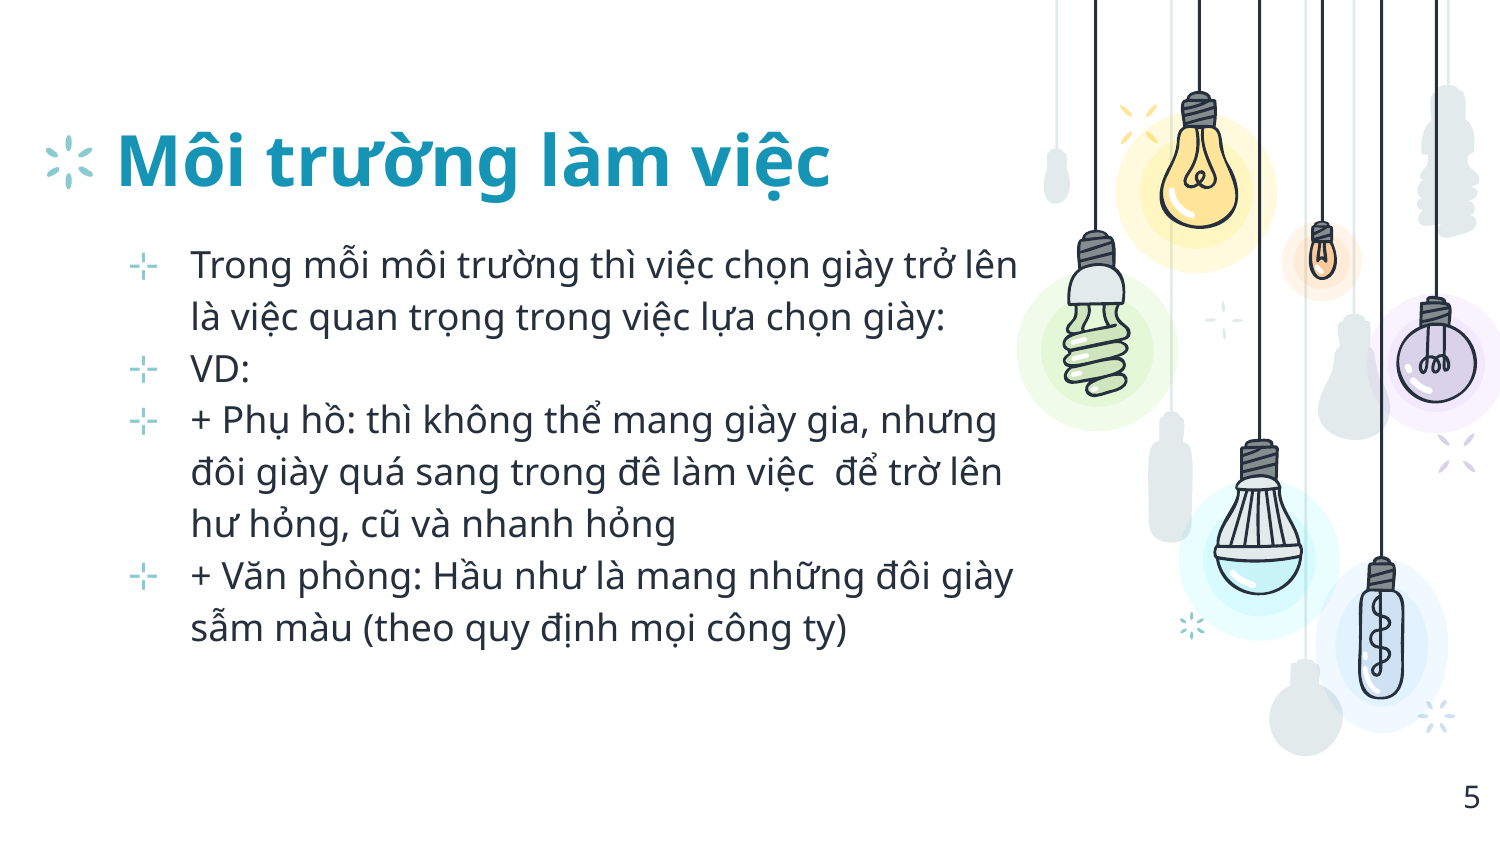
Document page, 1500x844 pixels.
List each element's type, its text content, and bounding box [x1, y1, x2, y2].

title Môi trường làm việc [115, 124, 1044, 203]
slide_number 5 [1426, 766, 1482, 832]
list Trong mỗi môi trường thì việc chọn giày trở lên là việc quan trọng trong việc lựa chọn giày: VD: + Phụ hồ: thì không thể mang giày gia, nhưng đôi giày quá sang trong đê làm việc để trờ lên hư hỏng, cũ và nhanh hỏng + Văn phòng: Hầu như là mang những đôi giày sẫm màu (theo quy định mọi công ty) [115, 234, 1044, 733]
